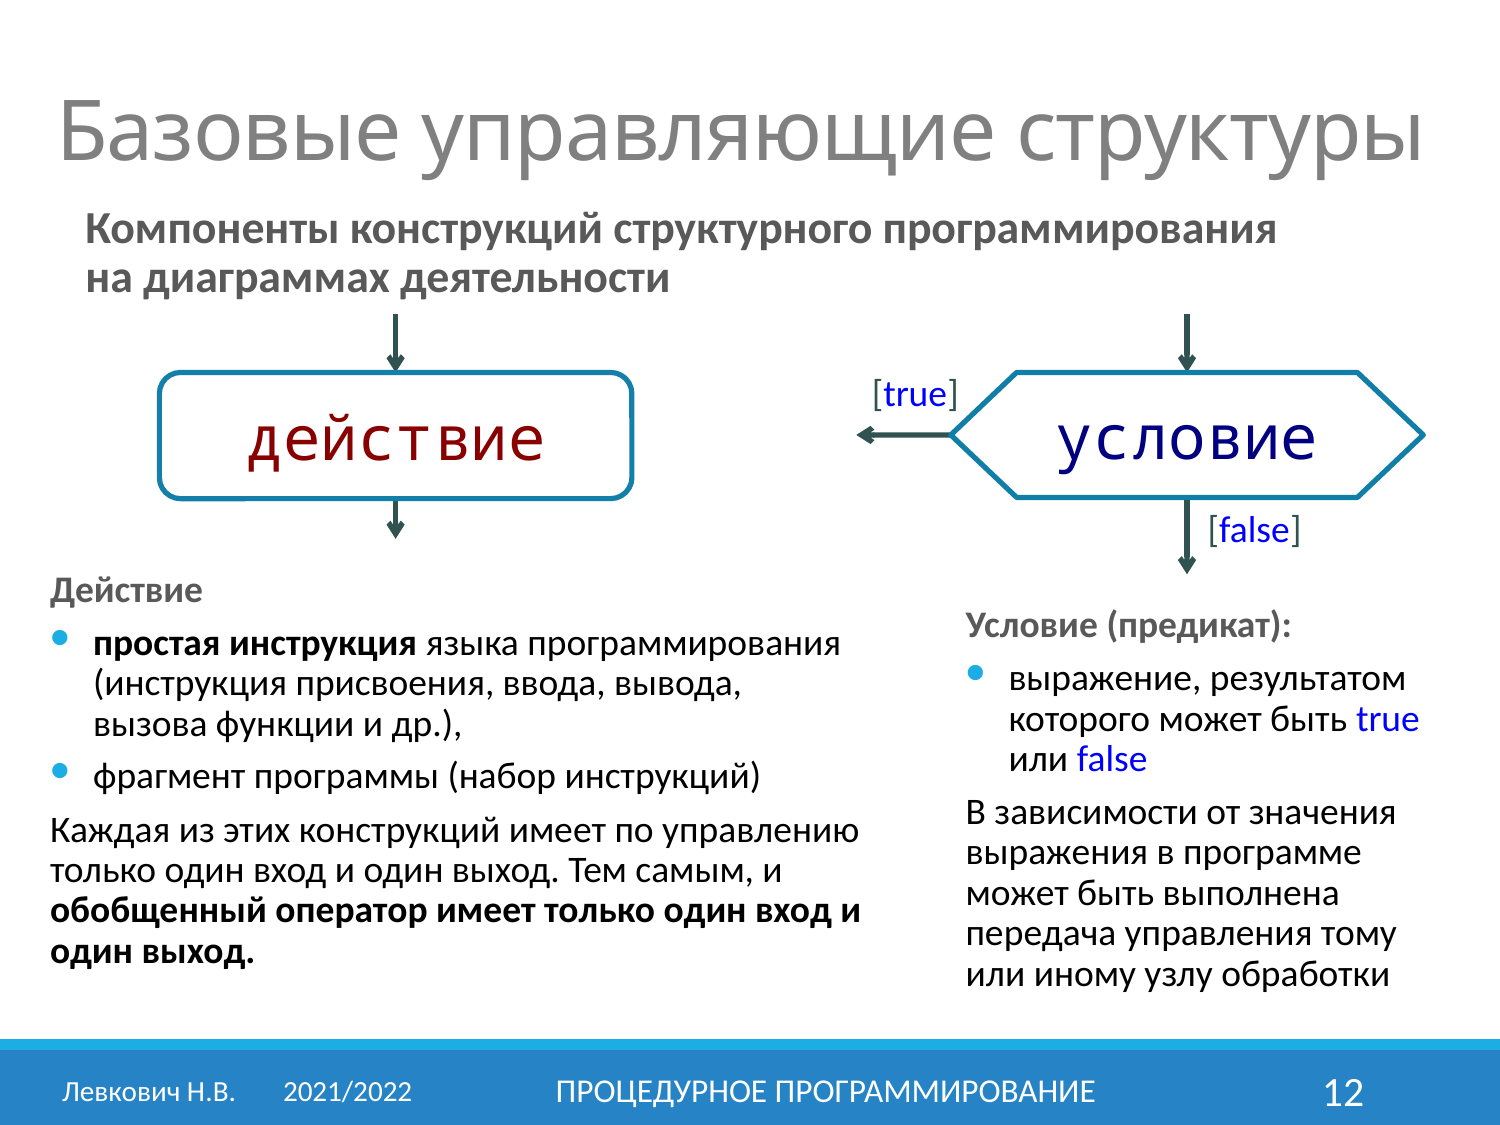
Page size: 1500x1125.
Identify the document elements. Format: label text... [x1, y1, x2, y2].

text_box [855, 313, 1424, 575]
text_box Компоненты конструкций структурного программирования на диаграммах деятельности [70, 196, 1435, 279]
footer Процедурное программирование [453, 1059, 1199, 1120]
slide_number Левкович Н.В. 2021/2022 [47, 1059, 440, 1120]
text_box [158, 313, 633, 540]
title Базовые управляющие структуры [41, 54, 1471, 216]
slide_number 12 [1218, 1059, 1380, 1120]
text_box Условие (предикат): выражение, результатом которого может быть true или false В зависимости от значения выражения в программе может быть выполнена передача управления тому или иному узлу обработки [950, 597, 1477, 993]
text_box Действие простая инструкция языка программирования (инструкция присвоения, ввода, вывода, вызова функции и др.), фрагмент программы (набор инструкций) Каждая из этих конструкций имеет по управлению только один вход и один выход. Тем самым, и обобщенный оператор имеет только один вход и один выход. [35, 562, 922, 957]
